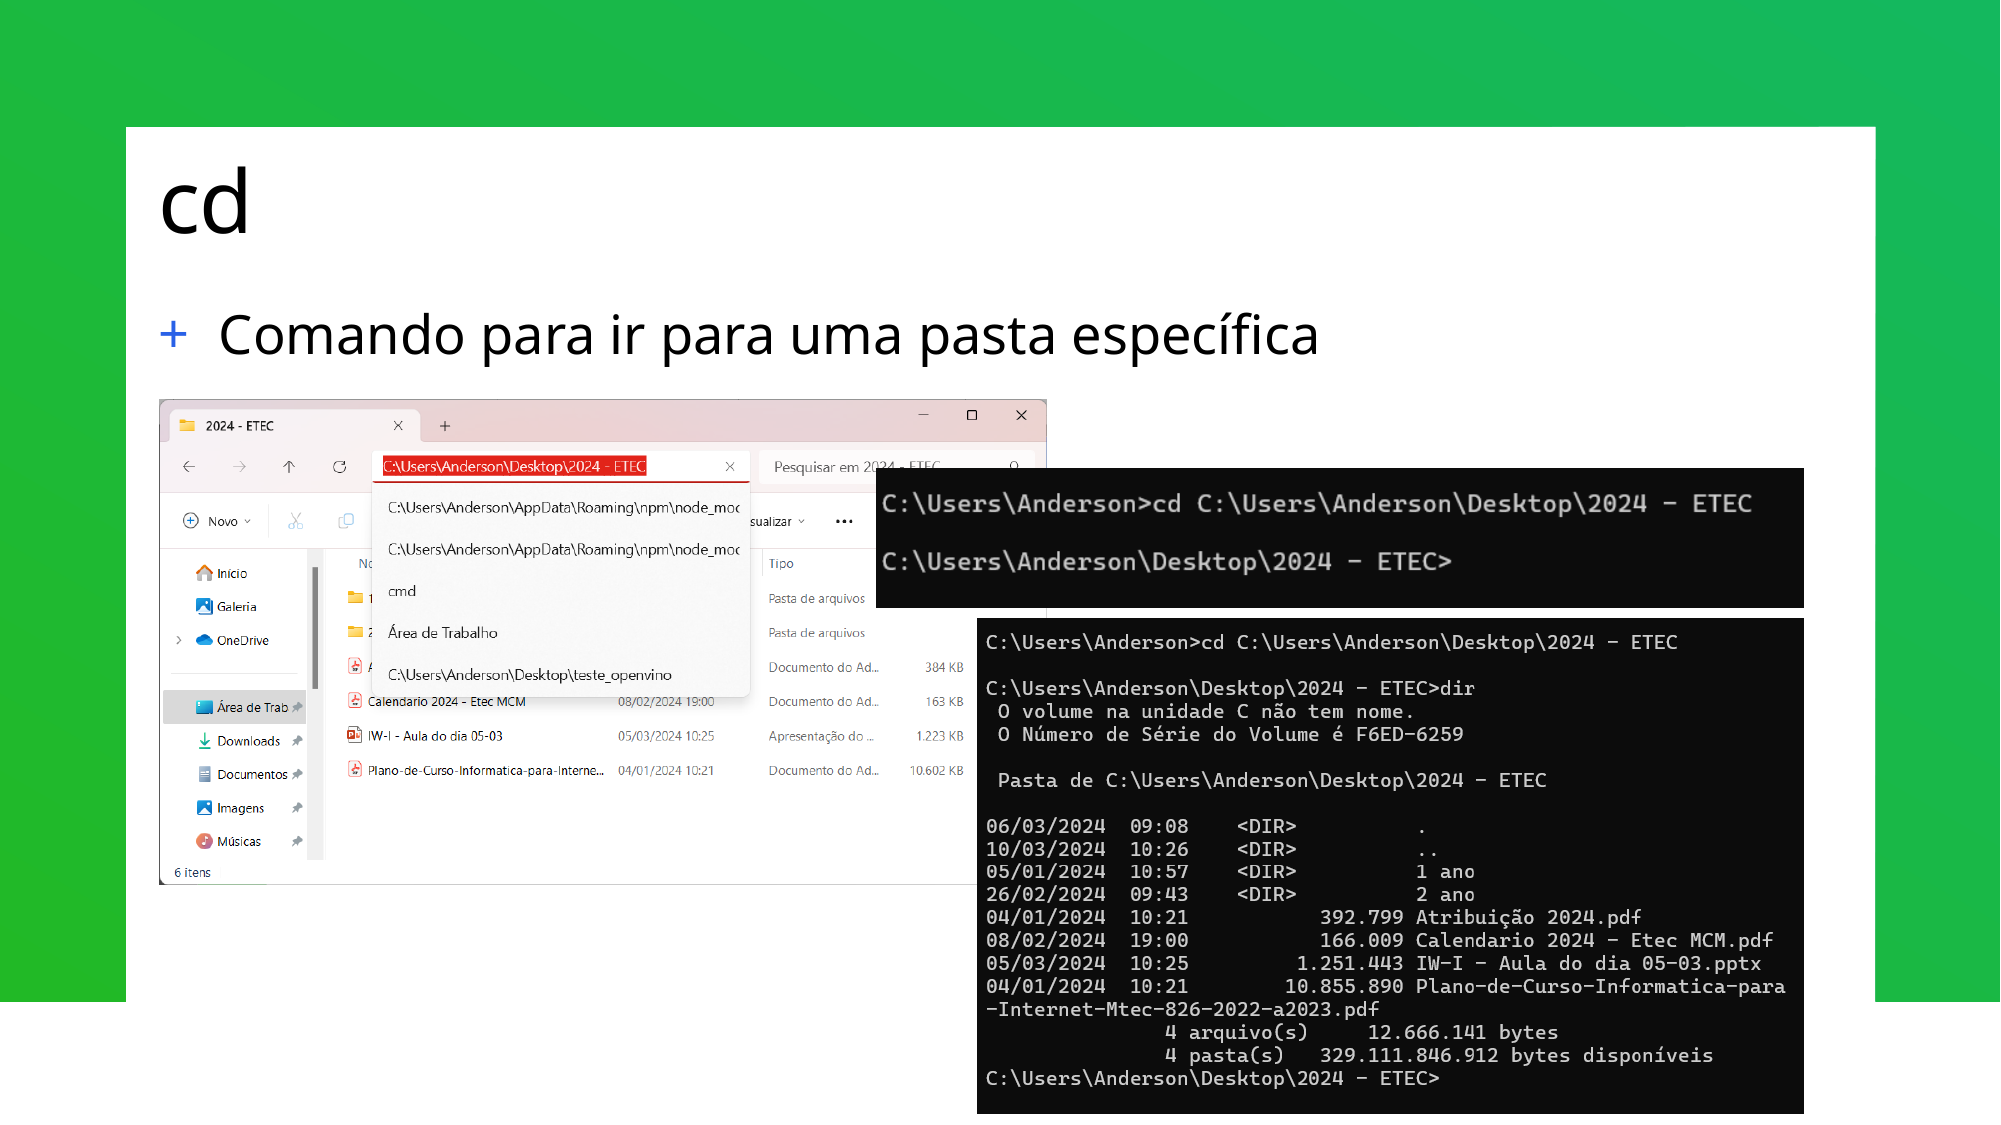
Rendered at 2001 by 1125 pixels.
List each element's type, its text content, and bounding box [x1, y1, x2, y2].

title cd [143, 145, 1861, 270]
list Comando para ir para uma pasta específica [143, 289, 1861, 1003]
picture [159, 399, 1804, 1114]
